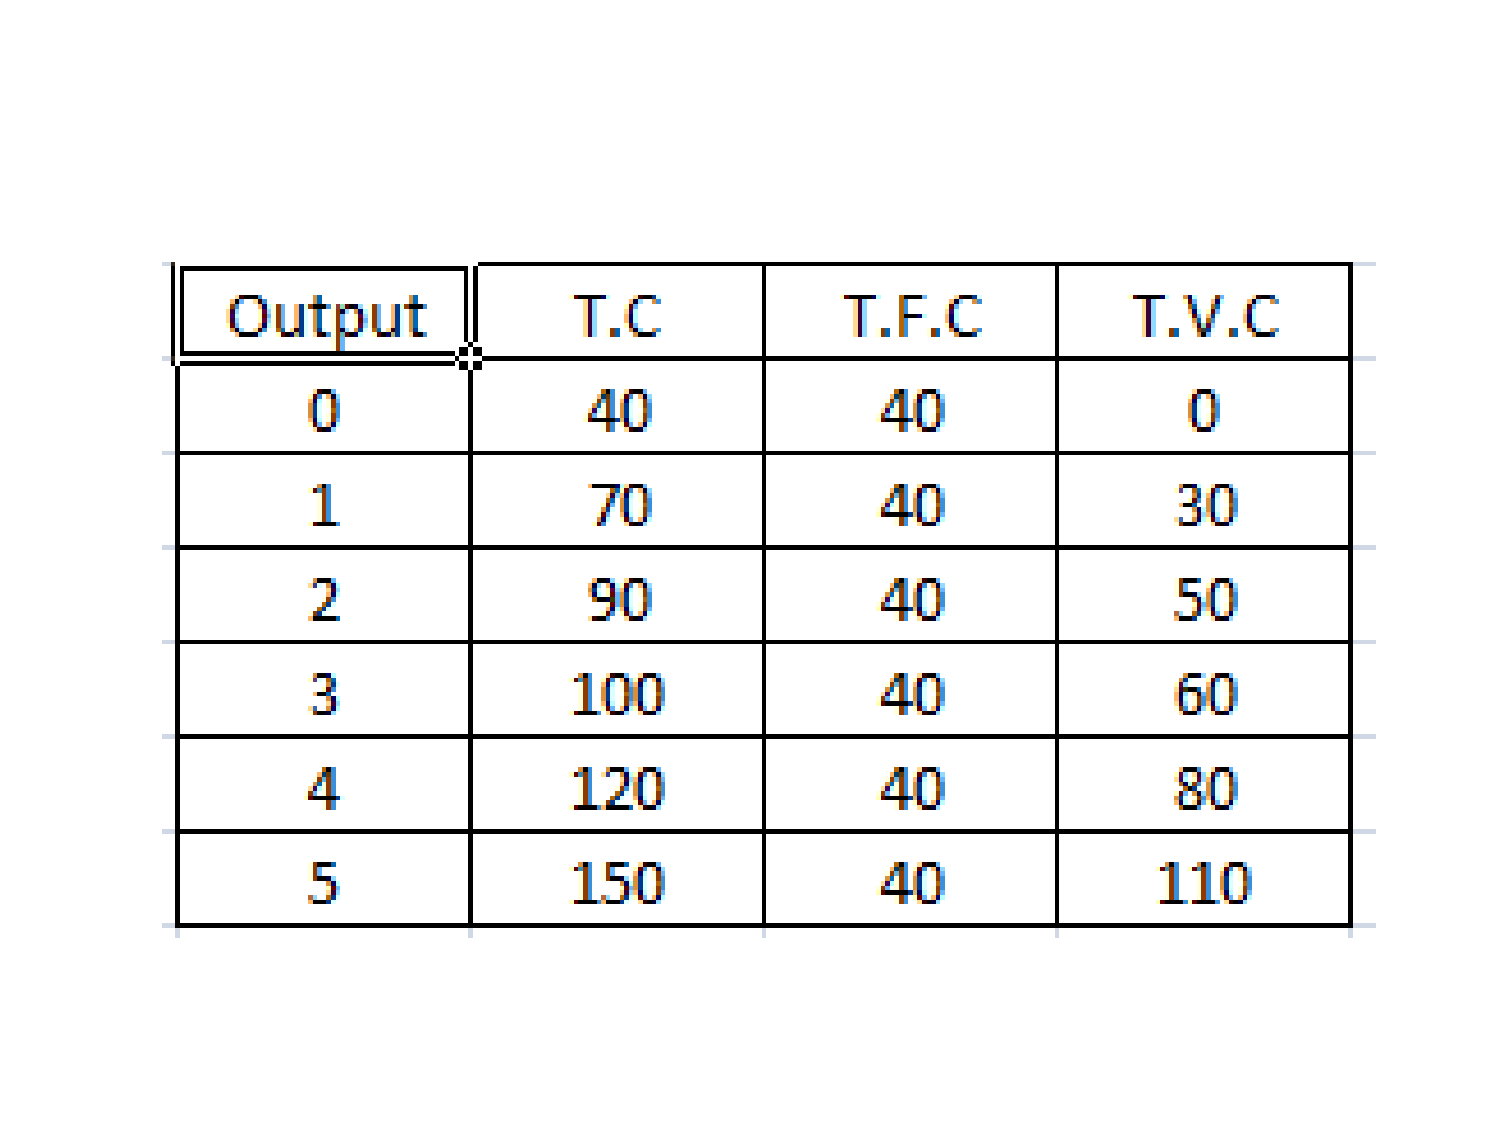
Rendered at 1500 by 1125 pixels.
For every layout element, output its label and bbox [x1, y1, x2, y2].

list [162, 262, 1376, 938]
